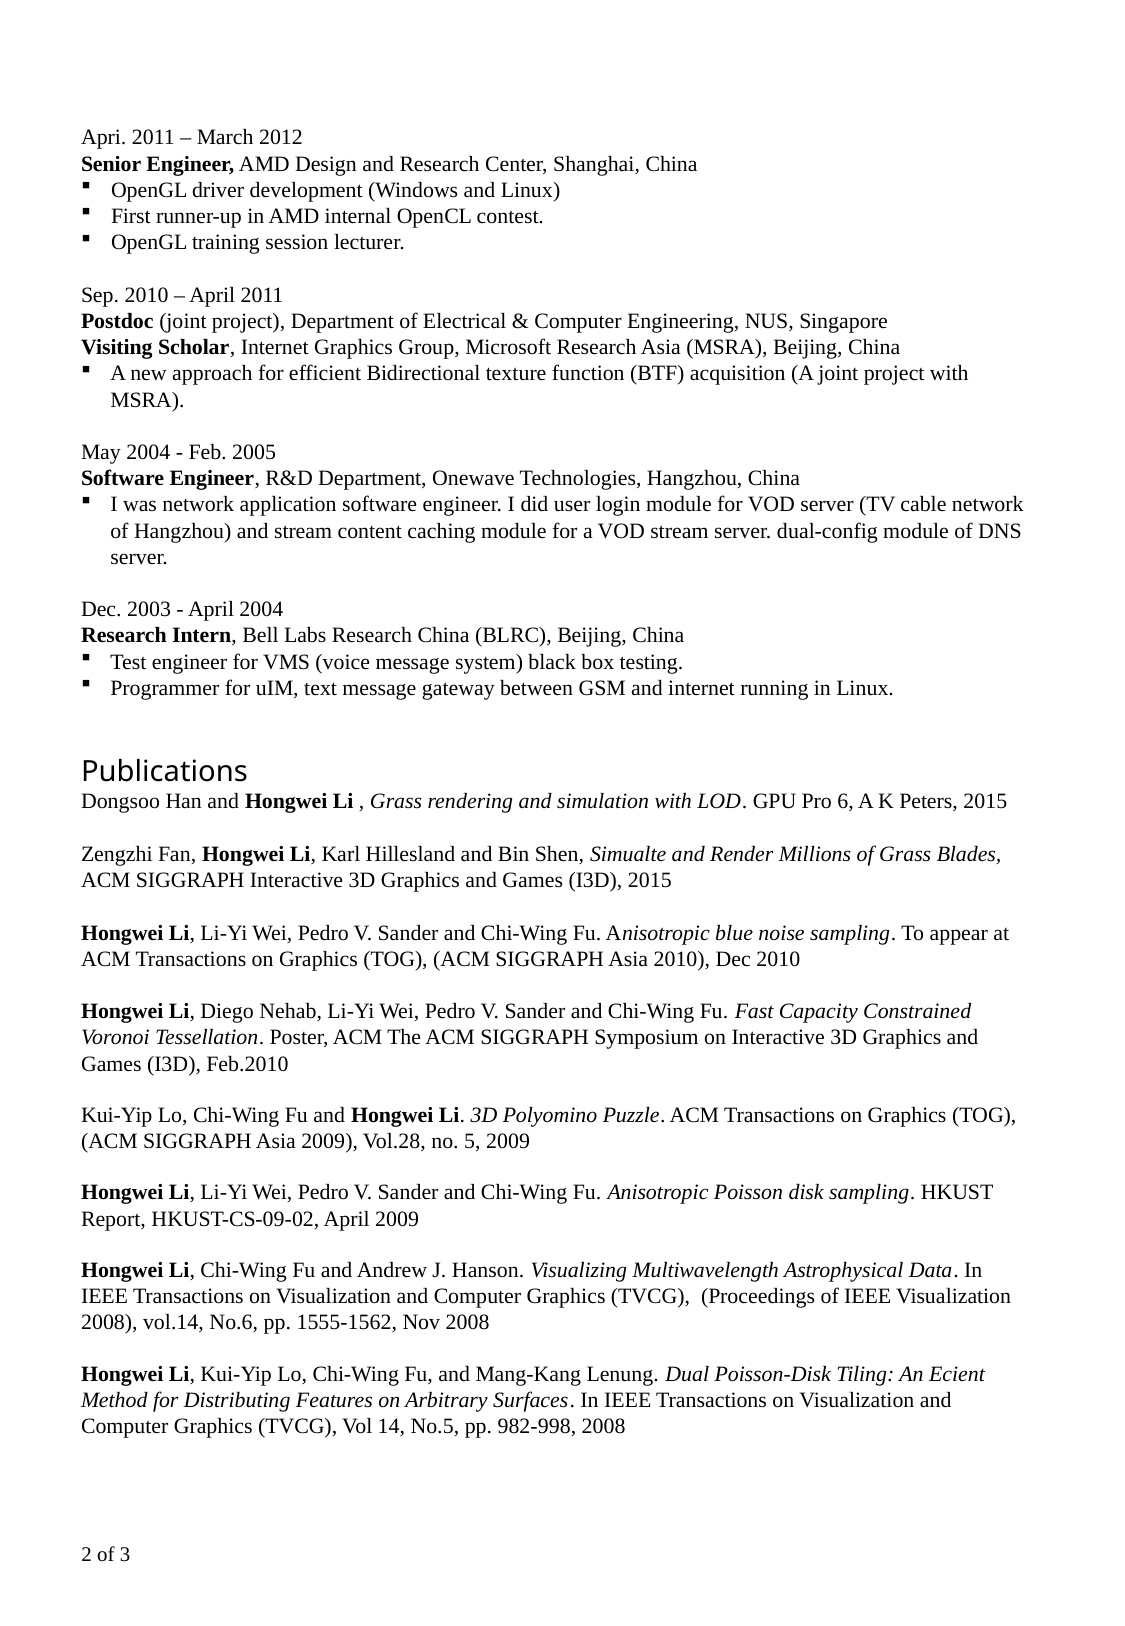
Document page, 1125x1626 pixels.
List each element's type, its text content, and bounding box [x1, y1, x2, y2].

text_box 2 of 3 [66, 1533, 146, 1573]
text_box Apri. 2011 – March 2012 Senior Engineer, AMD Design and Research Center, Shanghai, China OpenGL driver development (Windows and Linux) First runner-up in AMD internal OpenCL contest. OpenGL training session lecturer. Sep. 2010 – April 2011 Postdoc (joint project), Department of Electrical & Computer Engineering, NUS, Singapore Visiting Scholar, Internet Graphics Group, Microsoft Research Asia (MSRA), Beijing, China A new approach for efficient Bidirectional texture function (BTF) acquisition (A joint project with MSRA). May 2004 - Feb. 2005 Software Engineer, R&D Department, Onewave Technologies, Hangzhou, China I was network application software engineer. I did user login module for VOD server (TV cable network of Hangzhou) and stream content caching module for a VOD stream server. dual-config module of DNS server. Dec. 2003 - April 2004 Research Intern, Bell Labs Research China (BLRC), Beijing, China Test engineer for VMS (voice message system) black box testing. Programmer for uIM, text message gateway between GSM and internet running in Linux. Publications Dongsoo Han and Hongwei Li , Grass rendering and simulation with LOD. GPU Pro 6, A K Peters, 2015 Zengzhi Fan, Hongwei Li, Karl Hillesland and Bin Shen, Simualte and Render Millions of Grass Blades, ACM SIGGRAPH Interactive 3D Graphics and Games (I3D), 2015 Hongwei Li, Li-Yi Wei, Pedro V. Sander and Chi-Wing Fu. Anisotropic blue noise sampling. To appear at ACM Transactions on Graphics (TOG), (ACM SIGGRAPH Asia 2010), Dec 2010 Hongwei Li, Diego Nehab, Li-Yi Wei, Pedro V. Sander and Chi-Wing Fu. Fast Capacity Constrained Voronoi Tessellation. Poster, ACM The ACM SIGGRAPH Symposium on Interactive 3D Graphics and Games (I3D), Feb.2010 Kui-Yip Lo, Chi-Wing Fu and Hongwei Li. 3D Polyomino Puzzle. ACM Transactions on Graphics (TOG), (ACM SIGGRAPH Asia 2009), Vol.28, no. 5, 2009 Hongwei Li, Li-Yi Wei, Pedro V. Sander and Chi-Wing Fu. Anisotropic Poisson disk sampling. HKUST Report, HKUST-CS-09-02, April 2009 Hongwei Li, Chi-Wing Fu and Andrew J. Hanson. Visualizing Multiwavelength Astrophysical Data. In IEEE Transactions on Visualization and Computer Graphics (TVCG), (Proceedings of IEEE Visualization 2008), vol.14, No.6, pp. 1555-1562, Nov 2008 Hongwei Li, Kui-Yip Lo, Chi-Wing Fu, and Mang-Kang Lenung. Dual Poisson-Disk Tiling: An Ecient Method for Distributing Features on Arbitrary Surfaces. In IEEE Transactions on Visualization and Computer Graphics (TVCG), Vol 14, No.5, pp. 982-998, 2008 [66, 115, 1047, 1542]
